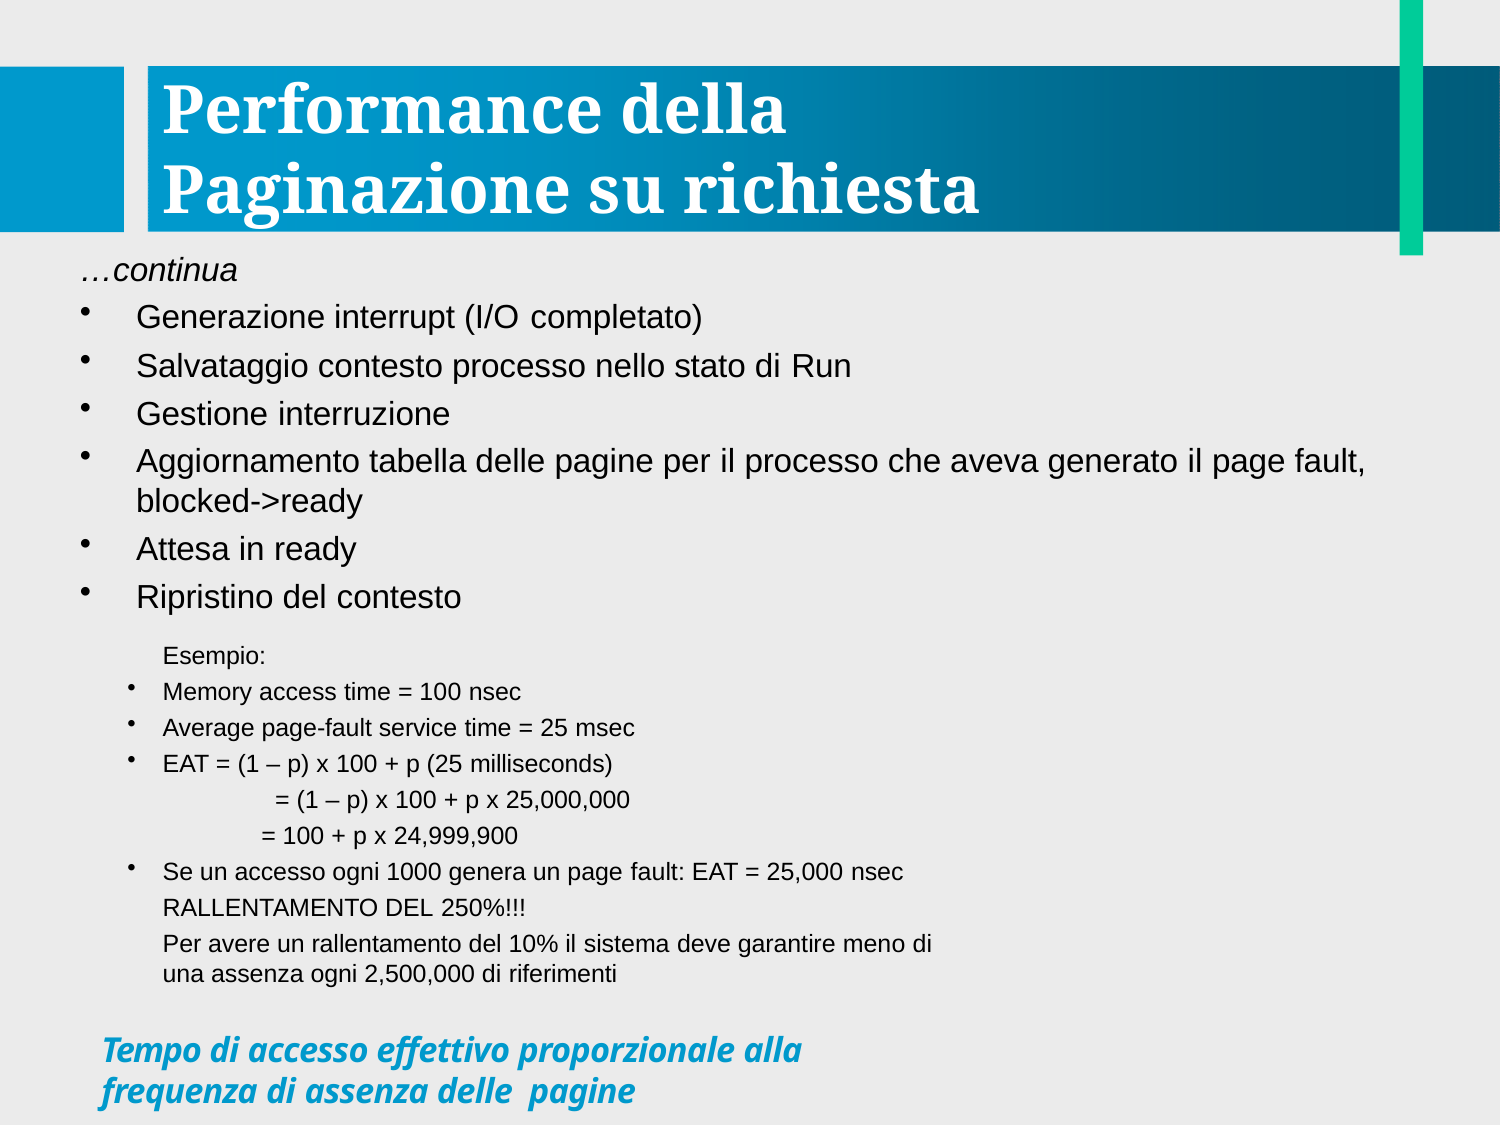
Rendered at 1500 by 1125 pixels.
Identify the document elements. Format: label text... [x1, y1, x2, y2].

text_box [0, 66, 124, 233]
text_box [1424, 66, 1500, 232]
text_box [1399, 0, 1424, 256]
title Performance della Paginazione su richiesta [147, 64, 1399, 237]
text_box …continua Generazione interrupt (I/O completato) Salvataggio contesto processo nello stato di Run Gestione interruzione Aggiornamento tabella delle pagine per il processo che aveva generato il page fault, blocked->ready Attesa in ready Ripristino del contesto Esempio: Memory access time = 100 nsec Average page-fault service time = 25 msec EAT = (1 – p) x 100 + p (25 milliseconds) = (1 – p) x 100 + p x 25,000,000 = 100 + p x 24,999,900 Se un accesso ogni 1000 genera un page fault: EAT = 25,000 nsec RALLENTAMENTO DEL 250%!!! Per avere un rallentamento del 10% il sistema deve garantire meno di una assenza ogni 2,500,000 di riferimenti Tempo di accesso effettivo proporzionale alla frequenza di assenza delle pagine [77, 237, 1399, 1111]
